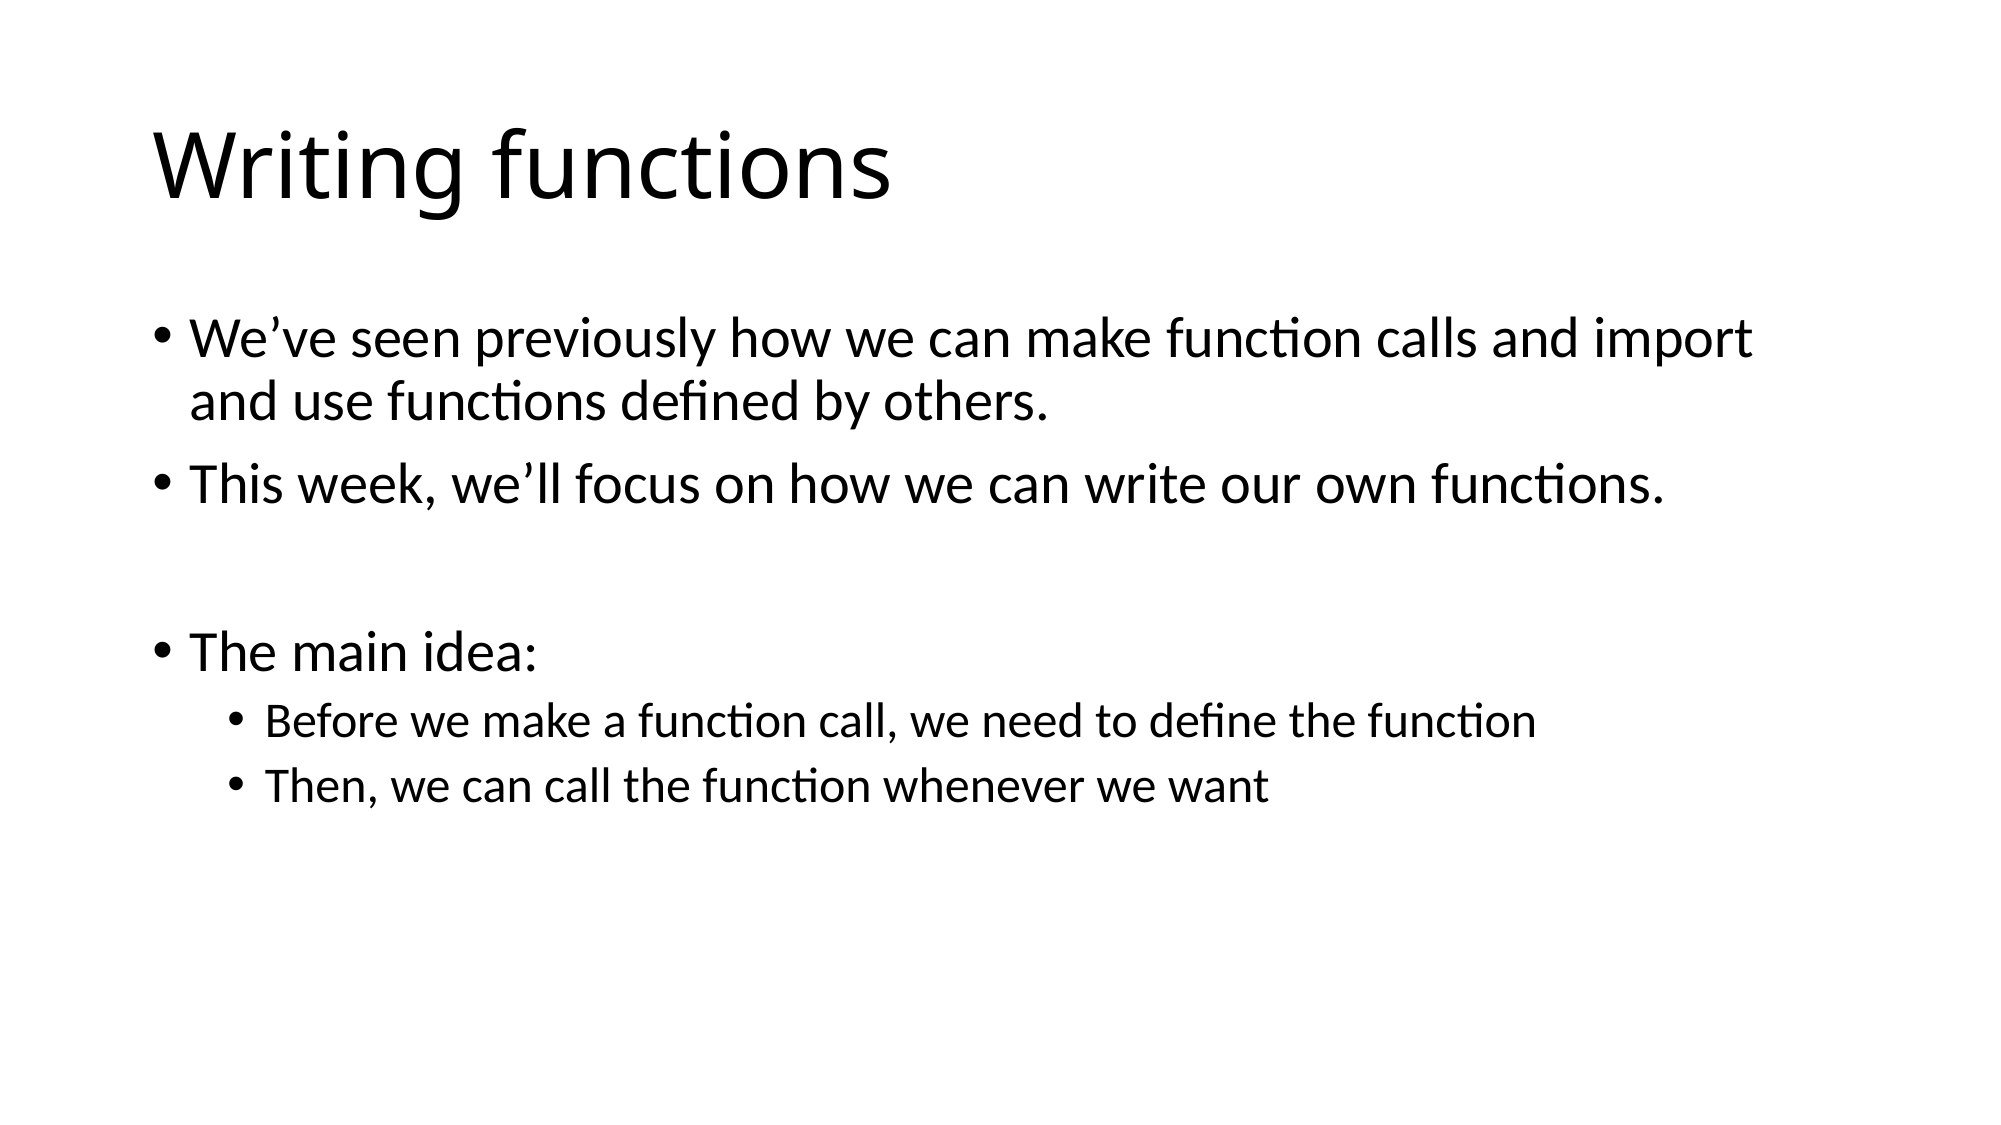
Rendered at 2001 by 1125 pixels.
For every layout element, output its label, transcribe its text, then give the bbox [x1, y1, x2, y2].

title Writing functions [137, 59, 1863, 278]
list We’ve seen previously how we can make function calls and import and use functions defined by others. This week, we’ll focus on how we can write our own functions. The main idea: Before we make a function call, we need to define the function Then, we can call the function whenever we want [137, 299, 1863, 1014]
